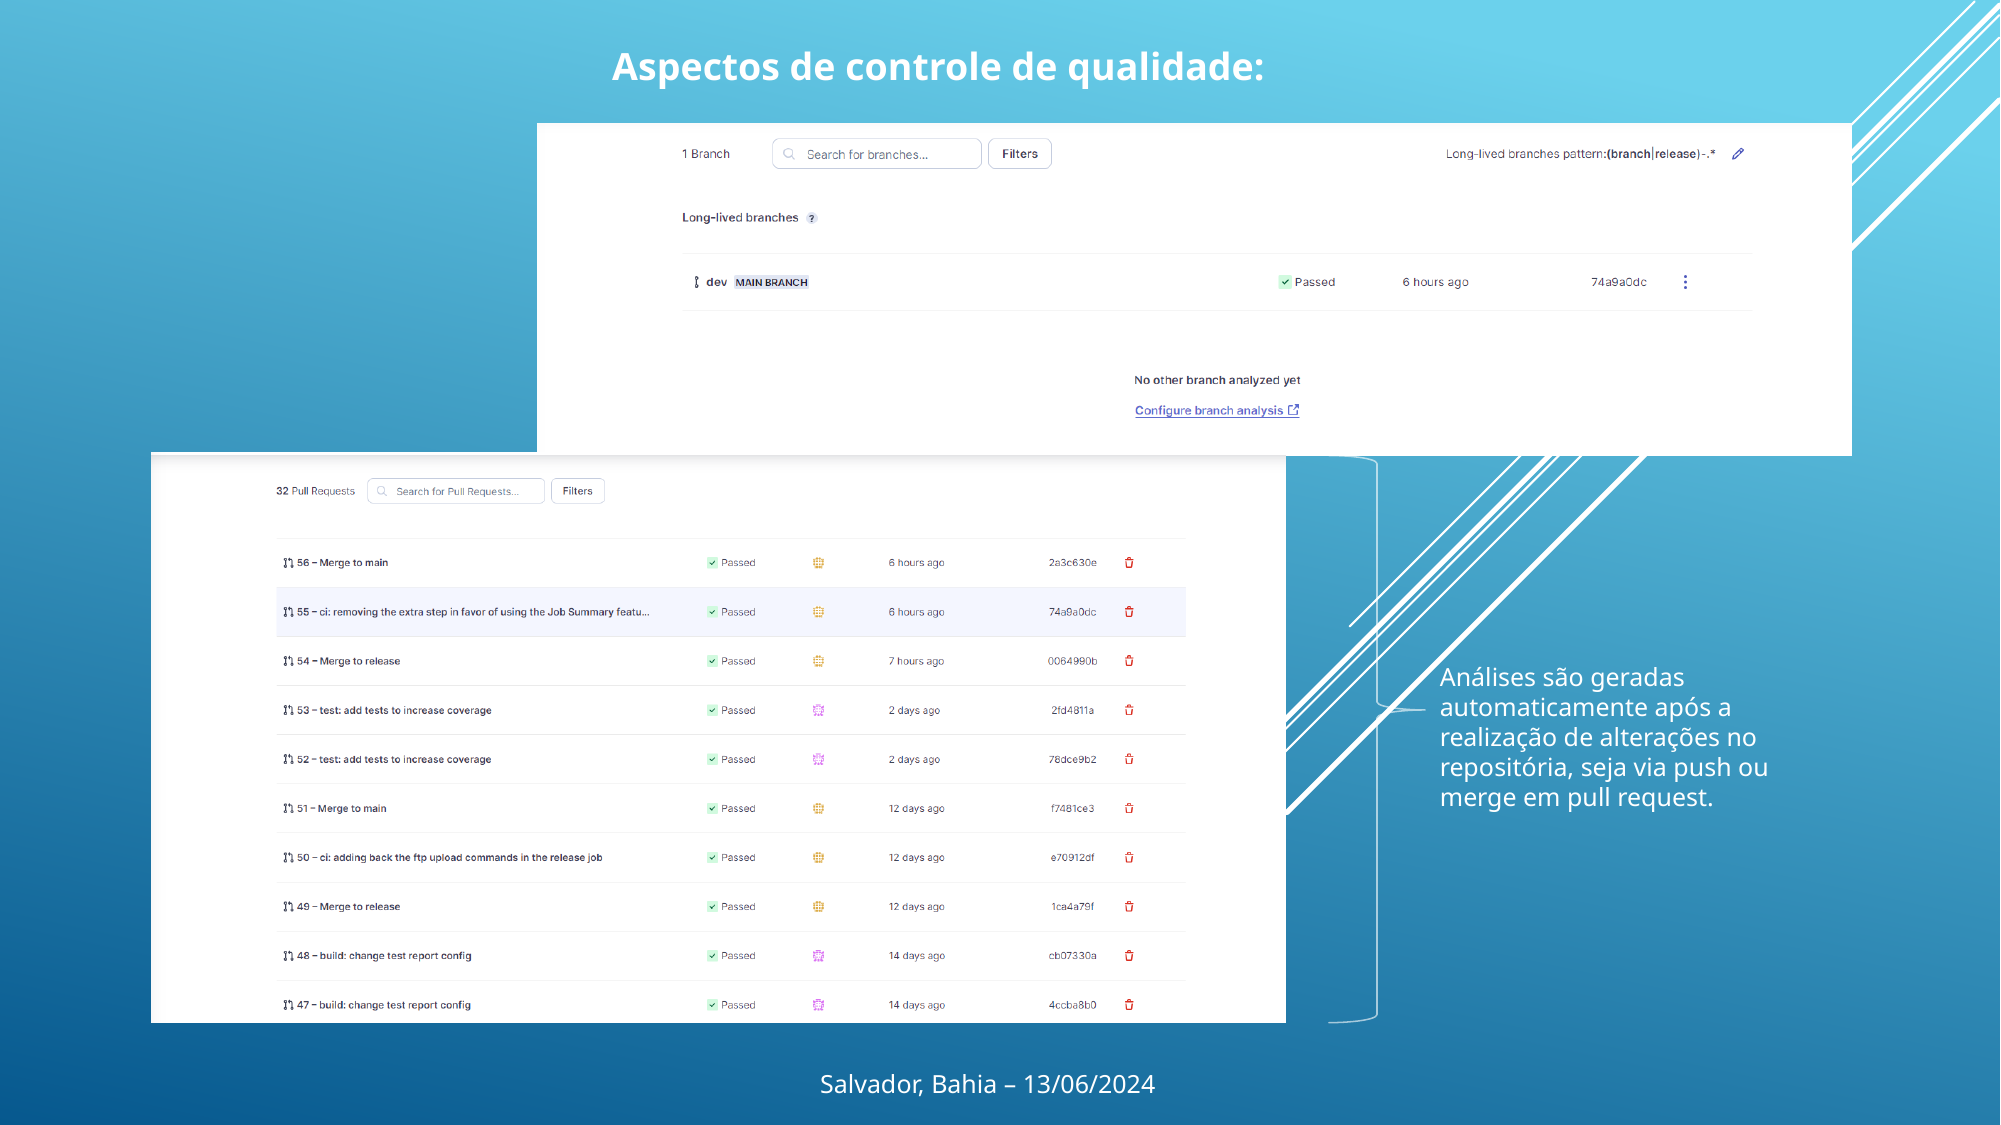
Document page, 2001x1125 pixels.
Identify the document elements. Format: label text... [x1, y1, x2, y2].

text_box [1328, 456, 1426, 1024]
text_box Salvador, Bahia – 13/06/2024 [805, 1060, 1195, 1106]
text_box Análises são geradas automaticamente após a realização de alterações no repositória, seja via push ou merge em pull request. [1425, 654, 1852, 819]
text_box Aspectos de controle de qualidade: [597, 35, 1281, 96]
picture [150, 123, 1852, 1023]
